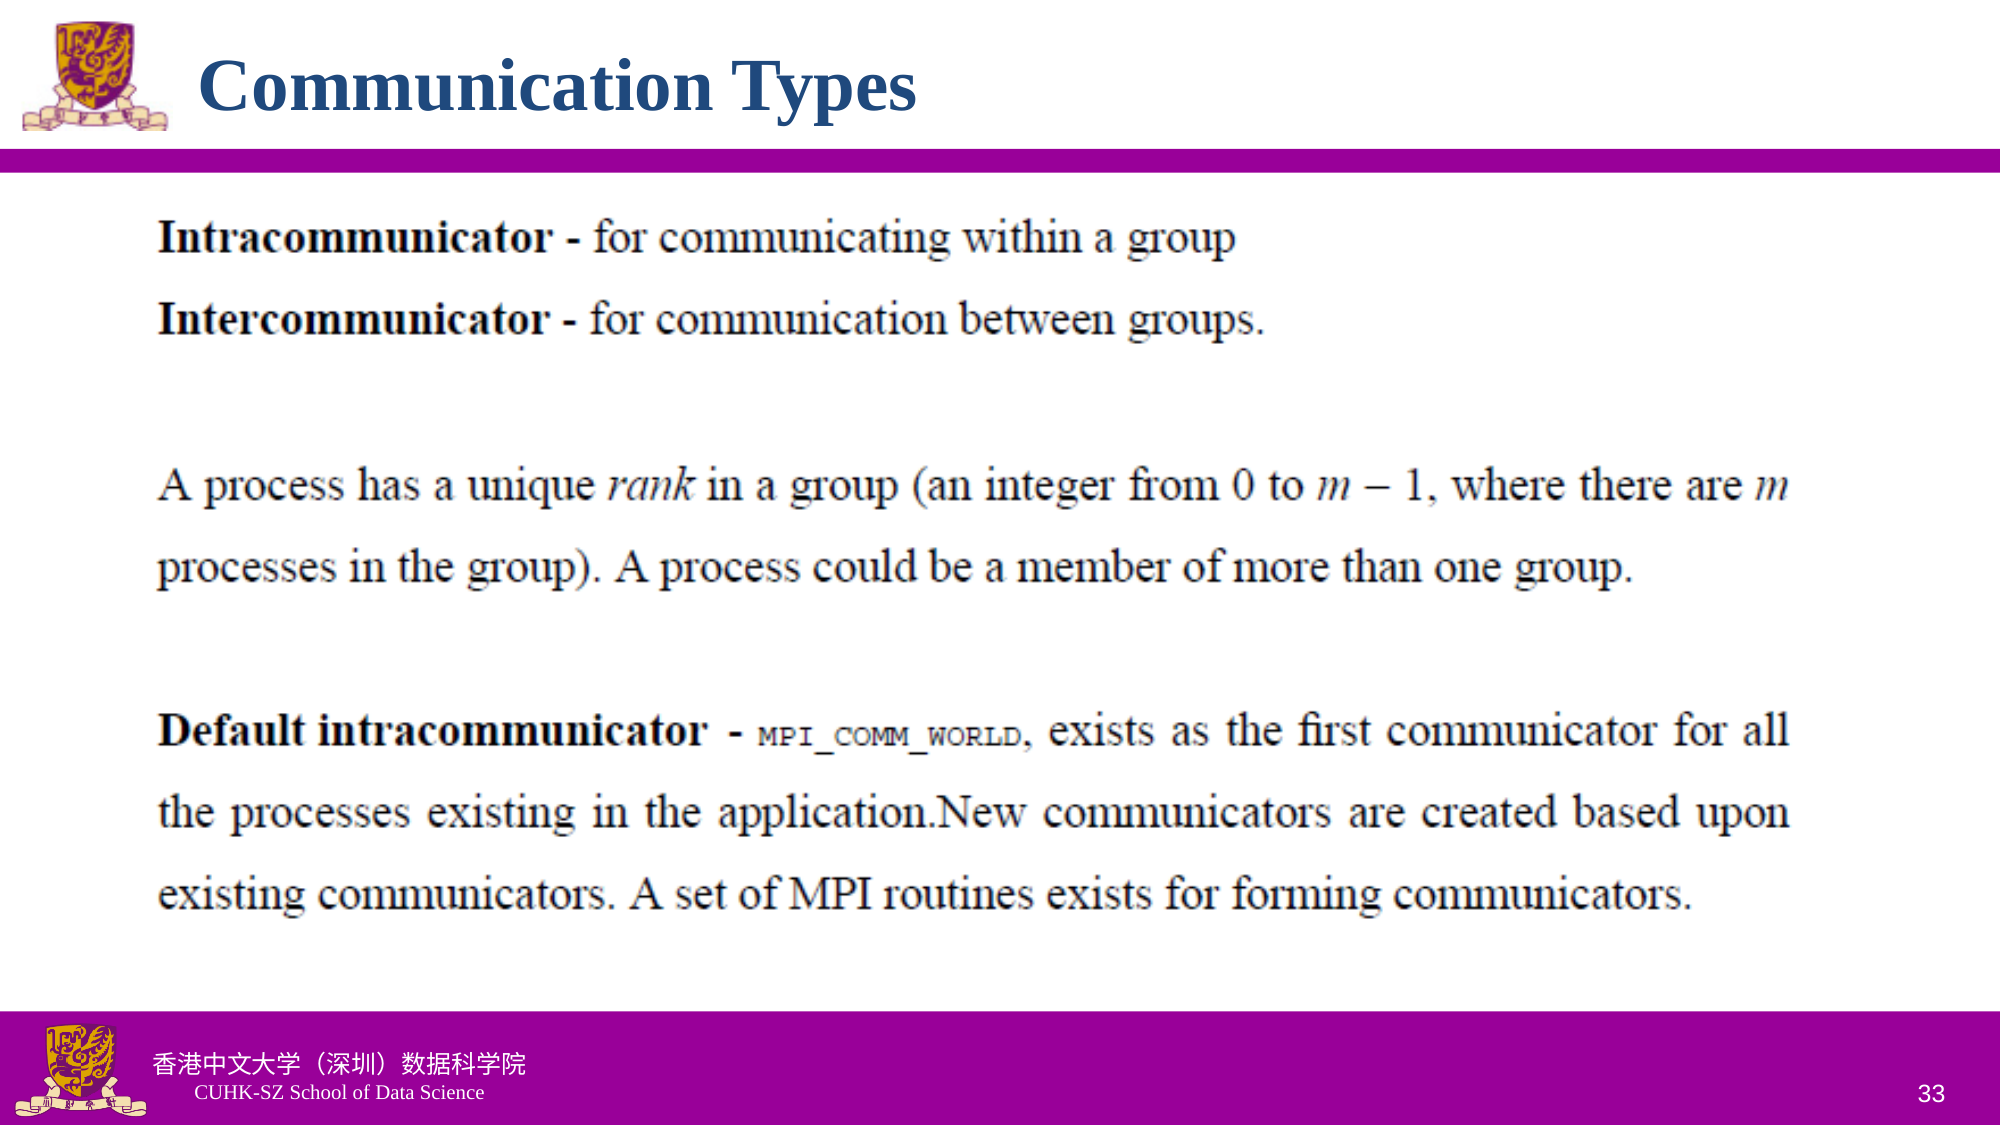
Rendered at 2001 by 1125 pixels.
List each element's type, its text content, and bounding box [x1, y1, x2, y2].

picture [146, 202, 1815, 938]
picture [21, 20, 173, 131]
slide_number 33 [1493, 1070, 1961, 1125]
title Communication Types [182, 31, 1872, 130]
picture [14, 1023, 149, 1117]
